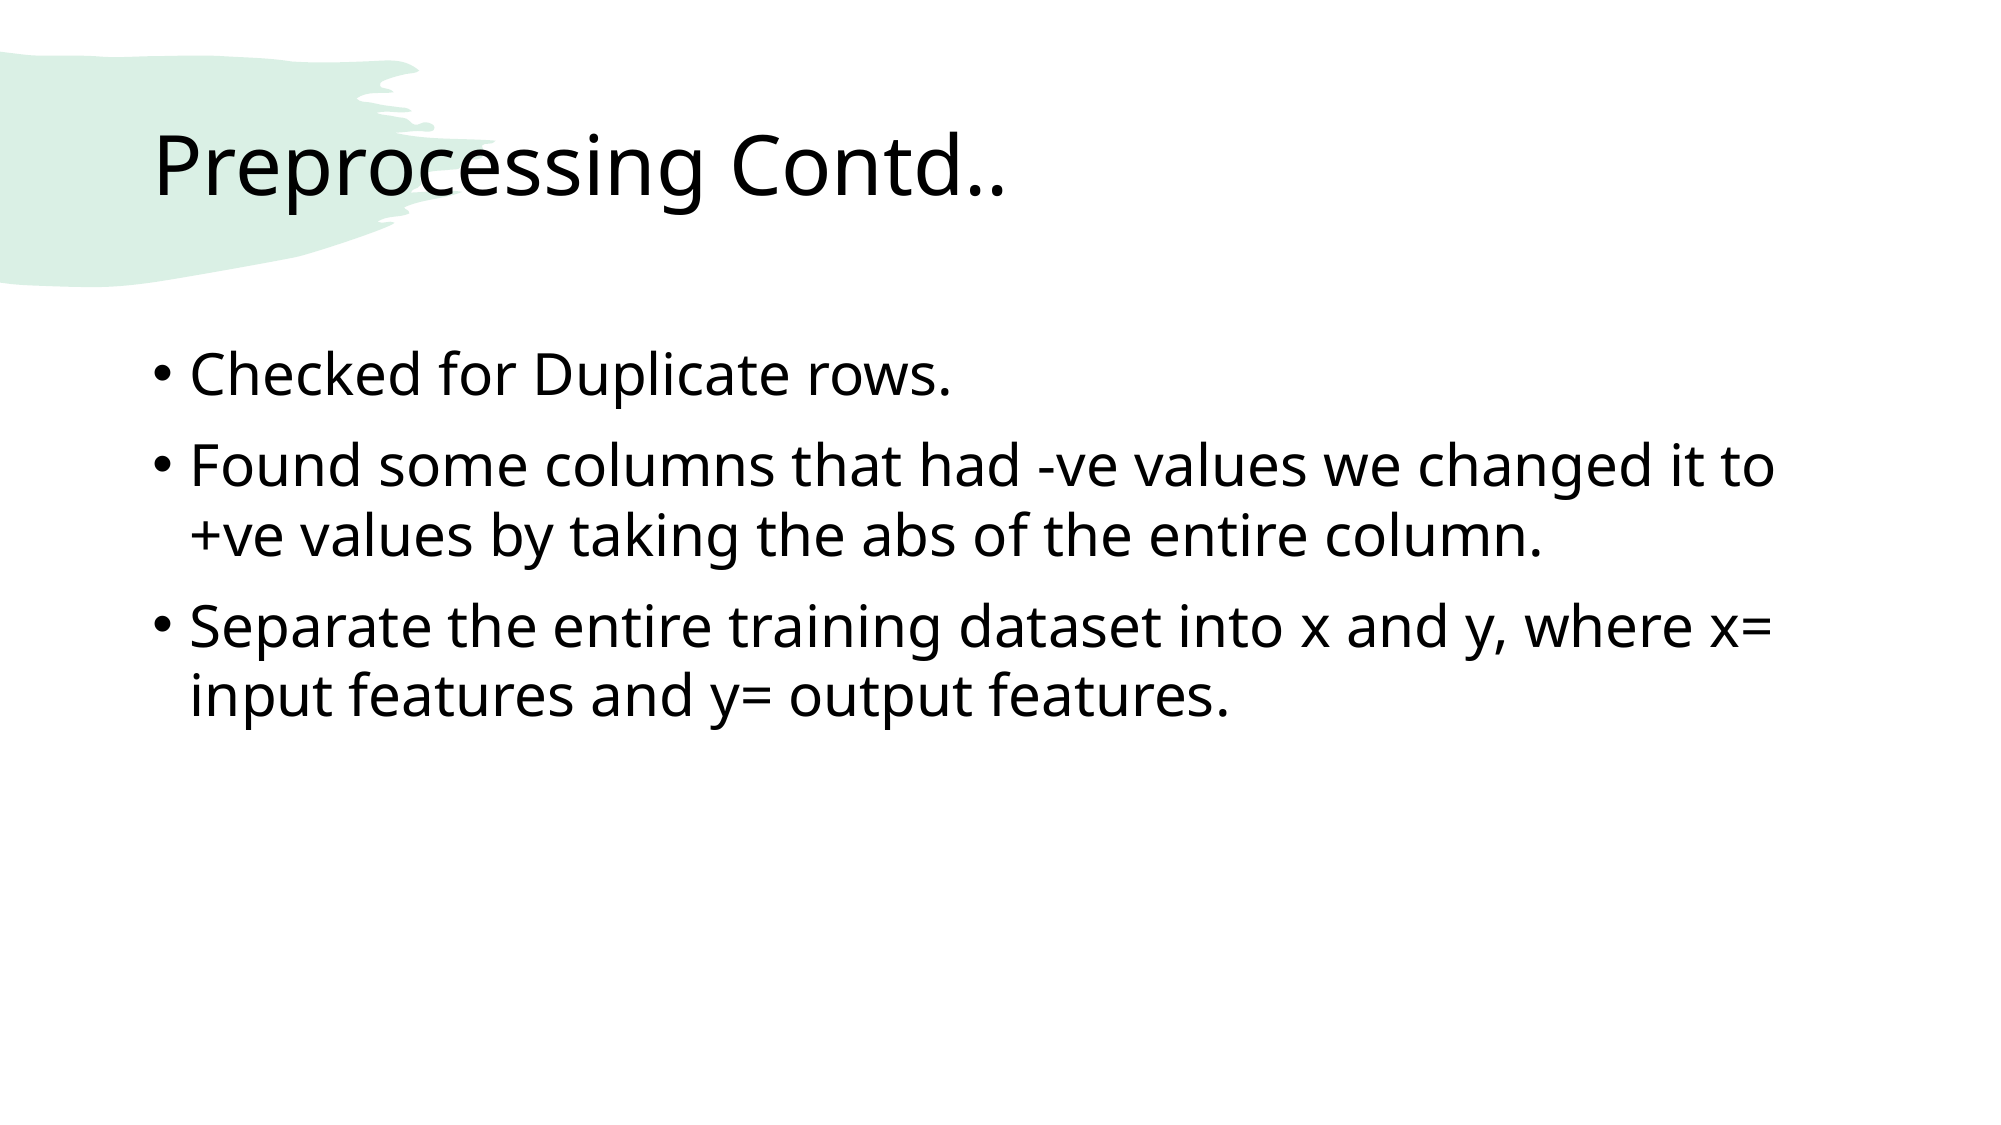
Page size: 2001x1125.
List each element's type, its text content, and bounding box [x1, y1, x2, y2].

list Checked for Duplicate rows. Found some columns that had -ve values we changed it to +ve values by taking the abs of the entire column. Separate the entire training dataset into x and y, where x= input features and y= output features. [137, 329, 1863, 1013]
title Preprocessing Contd.. [137, 59, 1863, 278]
